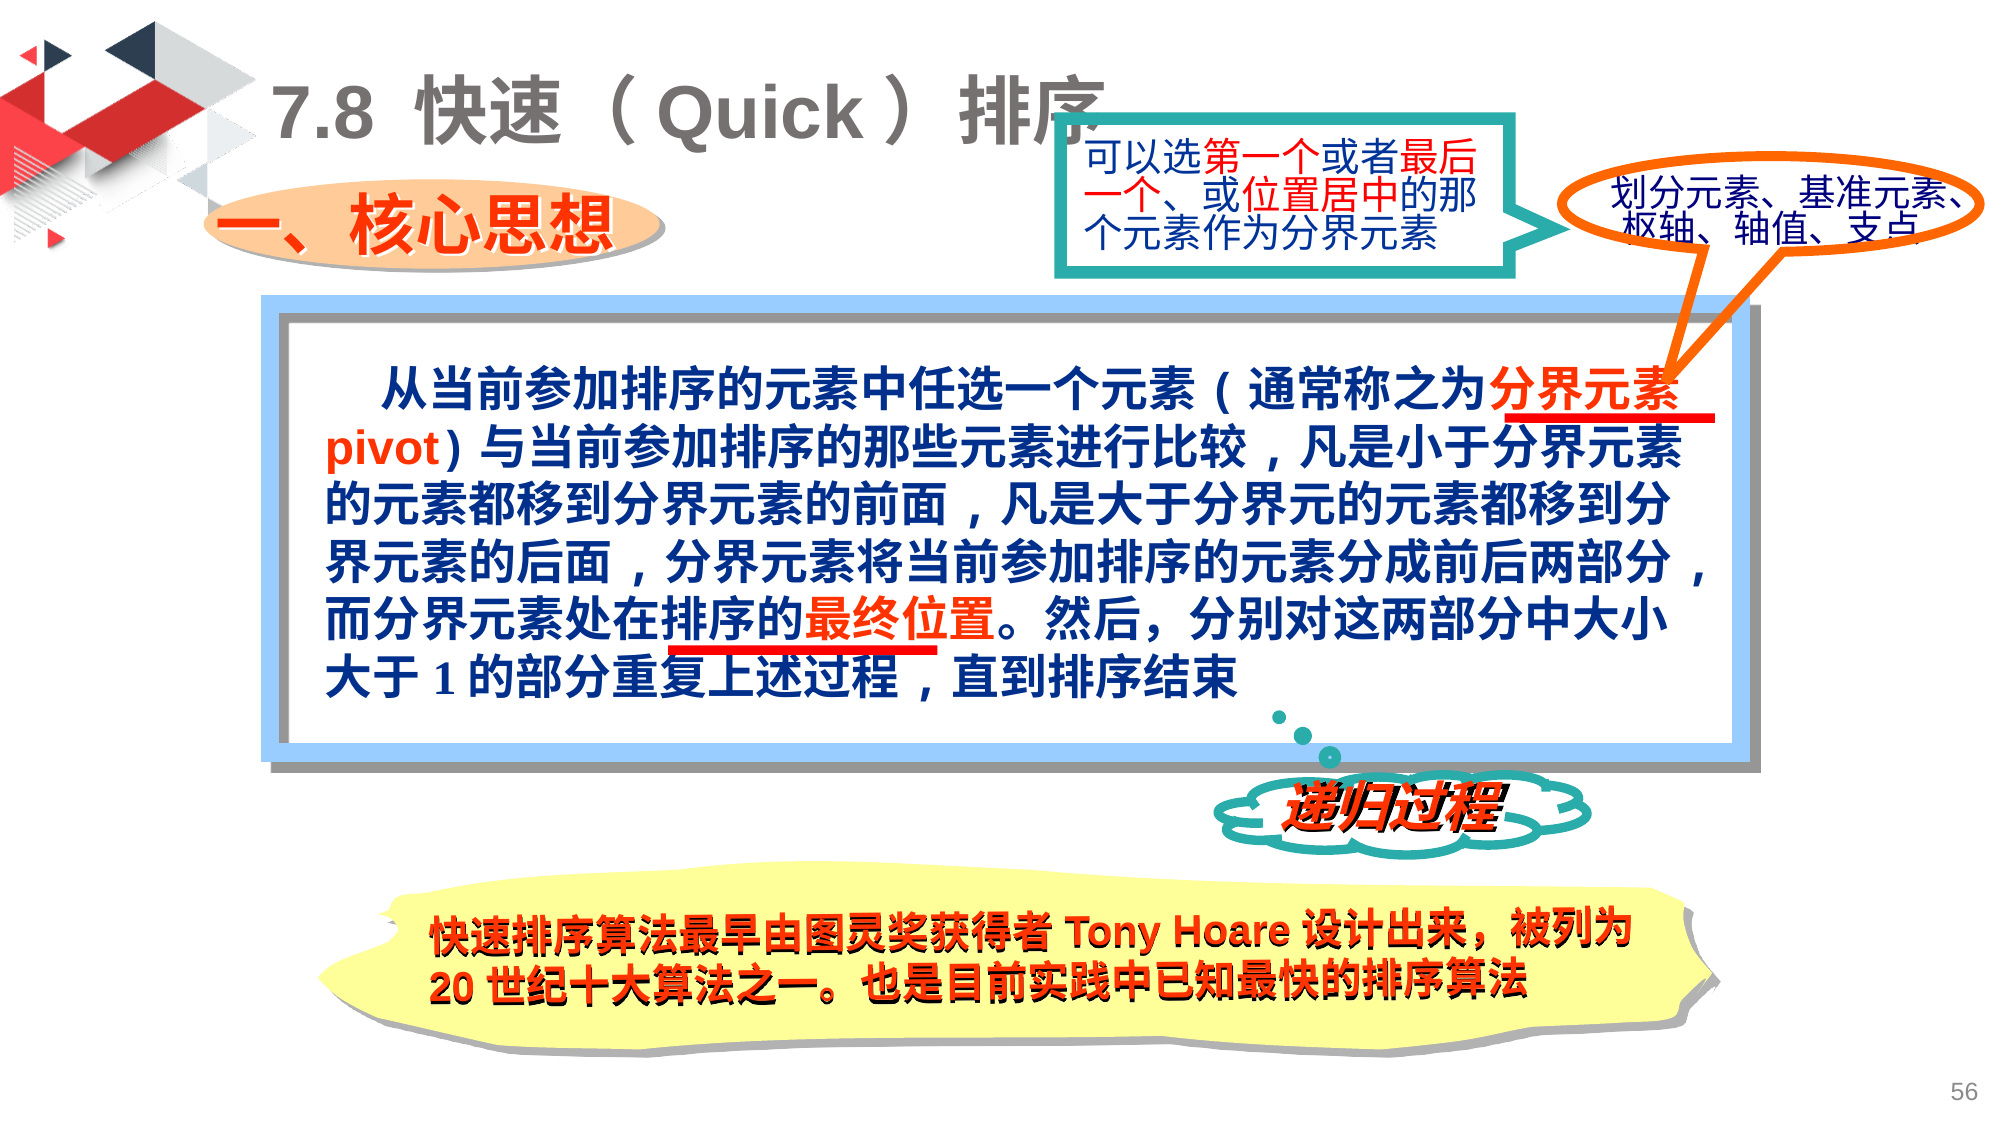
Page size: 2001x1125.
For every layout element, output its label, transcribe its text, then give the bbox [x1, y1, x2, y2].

picture [0, 21, 256, 255]
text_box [317, 852, 1741, 1050]
slide_number 56 [1543, 1067, 1994, 1115]
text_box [200, 175, 822, 271]
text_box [1509, 155, 1980, 418]
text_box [269, 303, 1742, 753]
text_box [1060, 118, 1619, 273]
title 7.8 快速（Quick）排序 [255, 50, 1943, 178]
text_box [1218, 764, 1652, 852]
